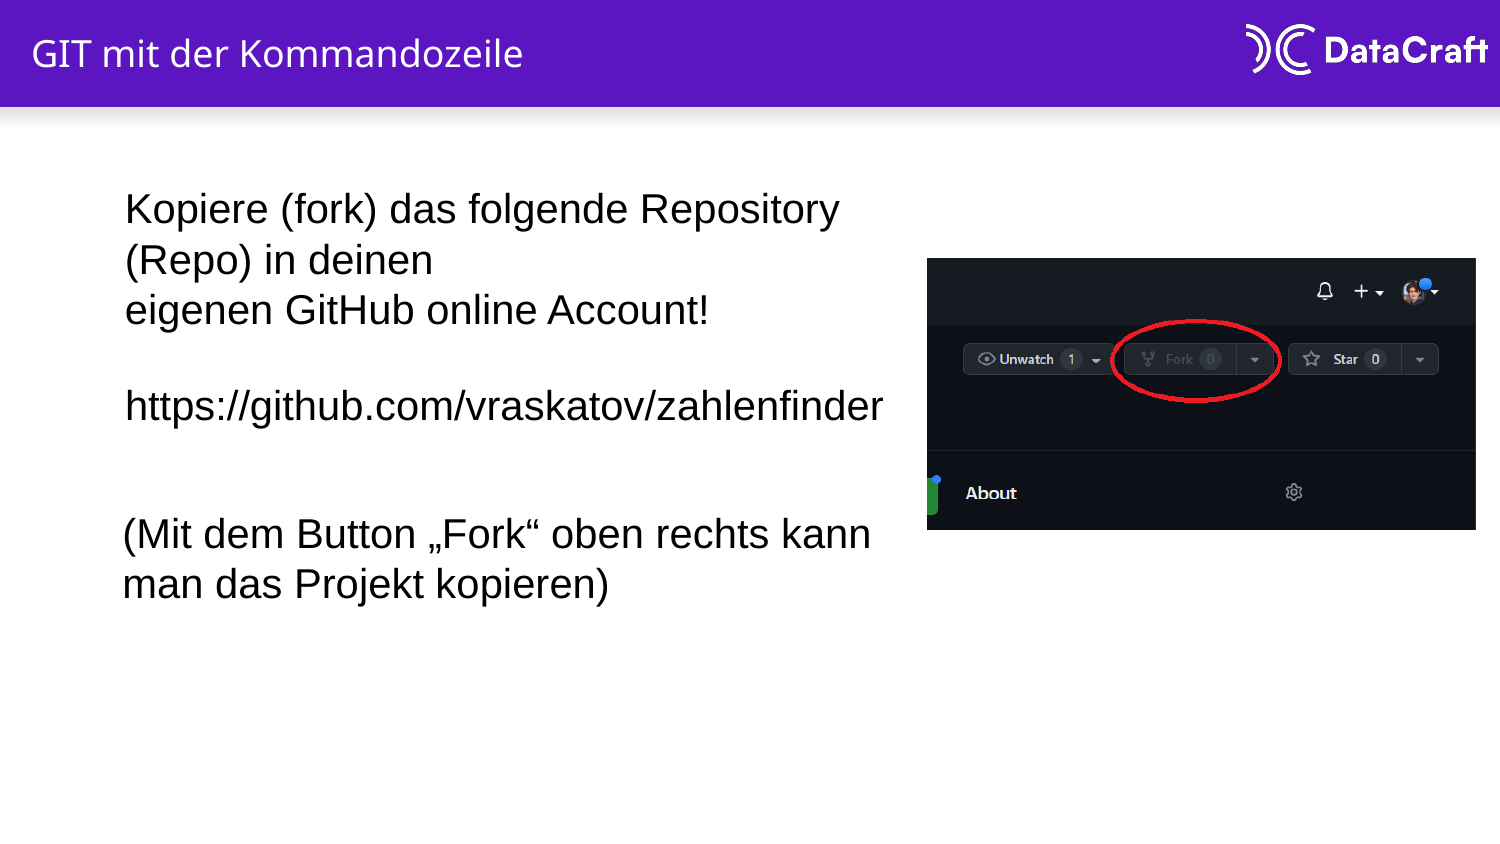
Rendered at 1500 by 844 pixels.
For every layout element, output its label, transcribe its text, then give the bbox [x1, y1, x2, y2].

text_box Kopiere (fork) das folgende Repository (Repo) in deinen eigenen GitHub online Account! [110, 174, 861, 340]
picture [1464, 23, 1489, 76]
title GIT mit der Kommandozeile [16, 2, 1464, 102]
picture [927, 257, 1476, 530]
text_box https://github.com/vraskatov/zahlenfinder [110, 371, 910, 437]
text_box (Mit dem Button „Fork“ oben rechts kann man das Projekt kopieren) [107, 499, 940, 615]
